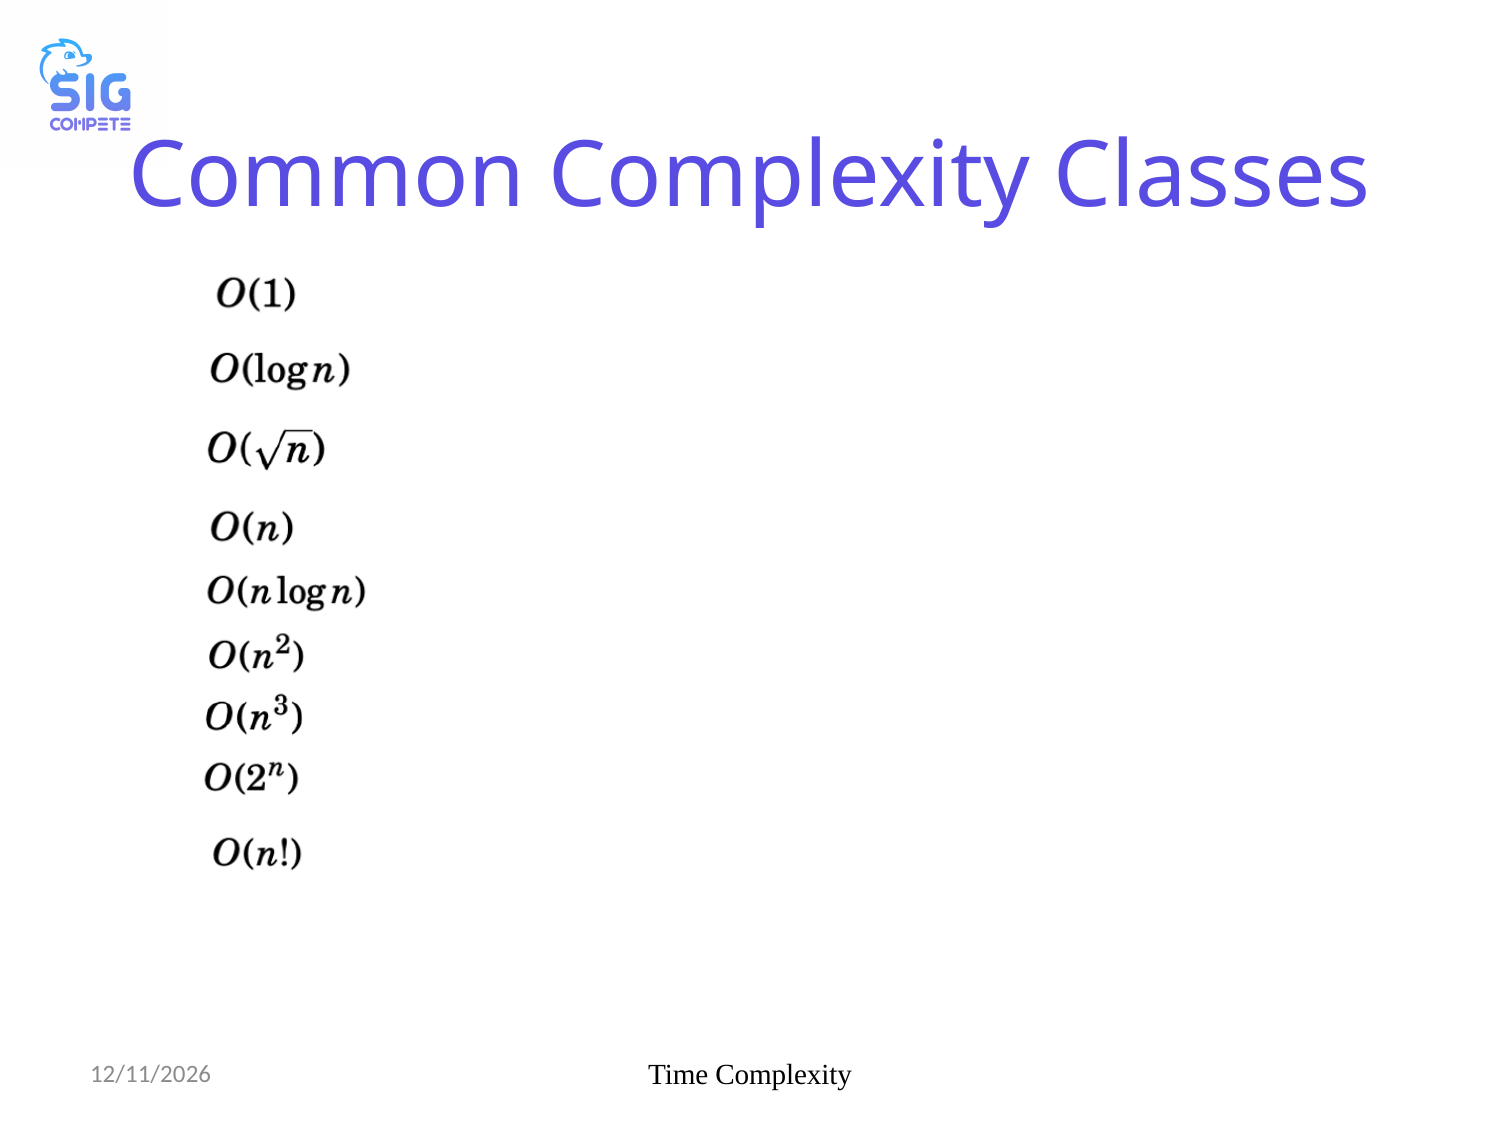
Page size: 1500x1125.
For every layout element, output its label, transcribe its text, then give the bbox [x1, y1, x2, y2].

footer Time Complexity [0, 0, 170, 170]
picture [170, 560, 384, 746]
footer Time Complexity [512, 1042, 988, 1103]
picture [185, 494, 309, 558]
title Common Complexity Classes [75, 75, 1425, 264]
picture [193, 414, 331, 483]
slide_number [75, 1042, 425, 1103]
picture [172, 747, 307, 815]
picture [185, 823, 316, 887]
picture [189, 333, 366, 400]
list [193, 263, 307, 332]
